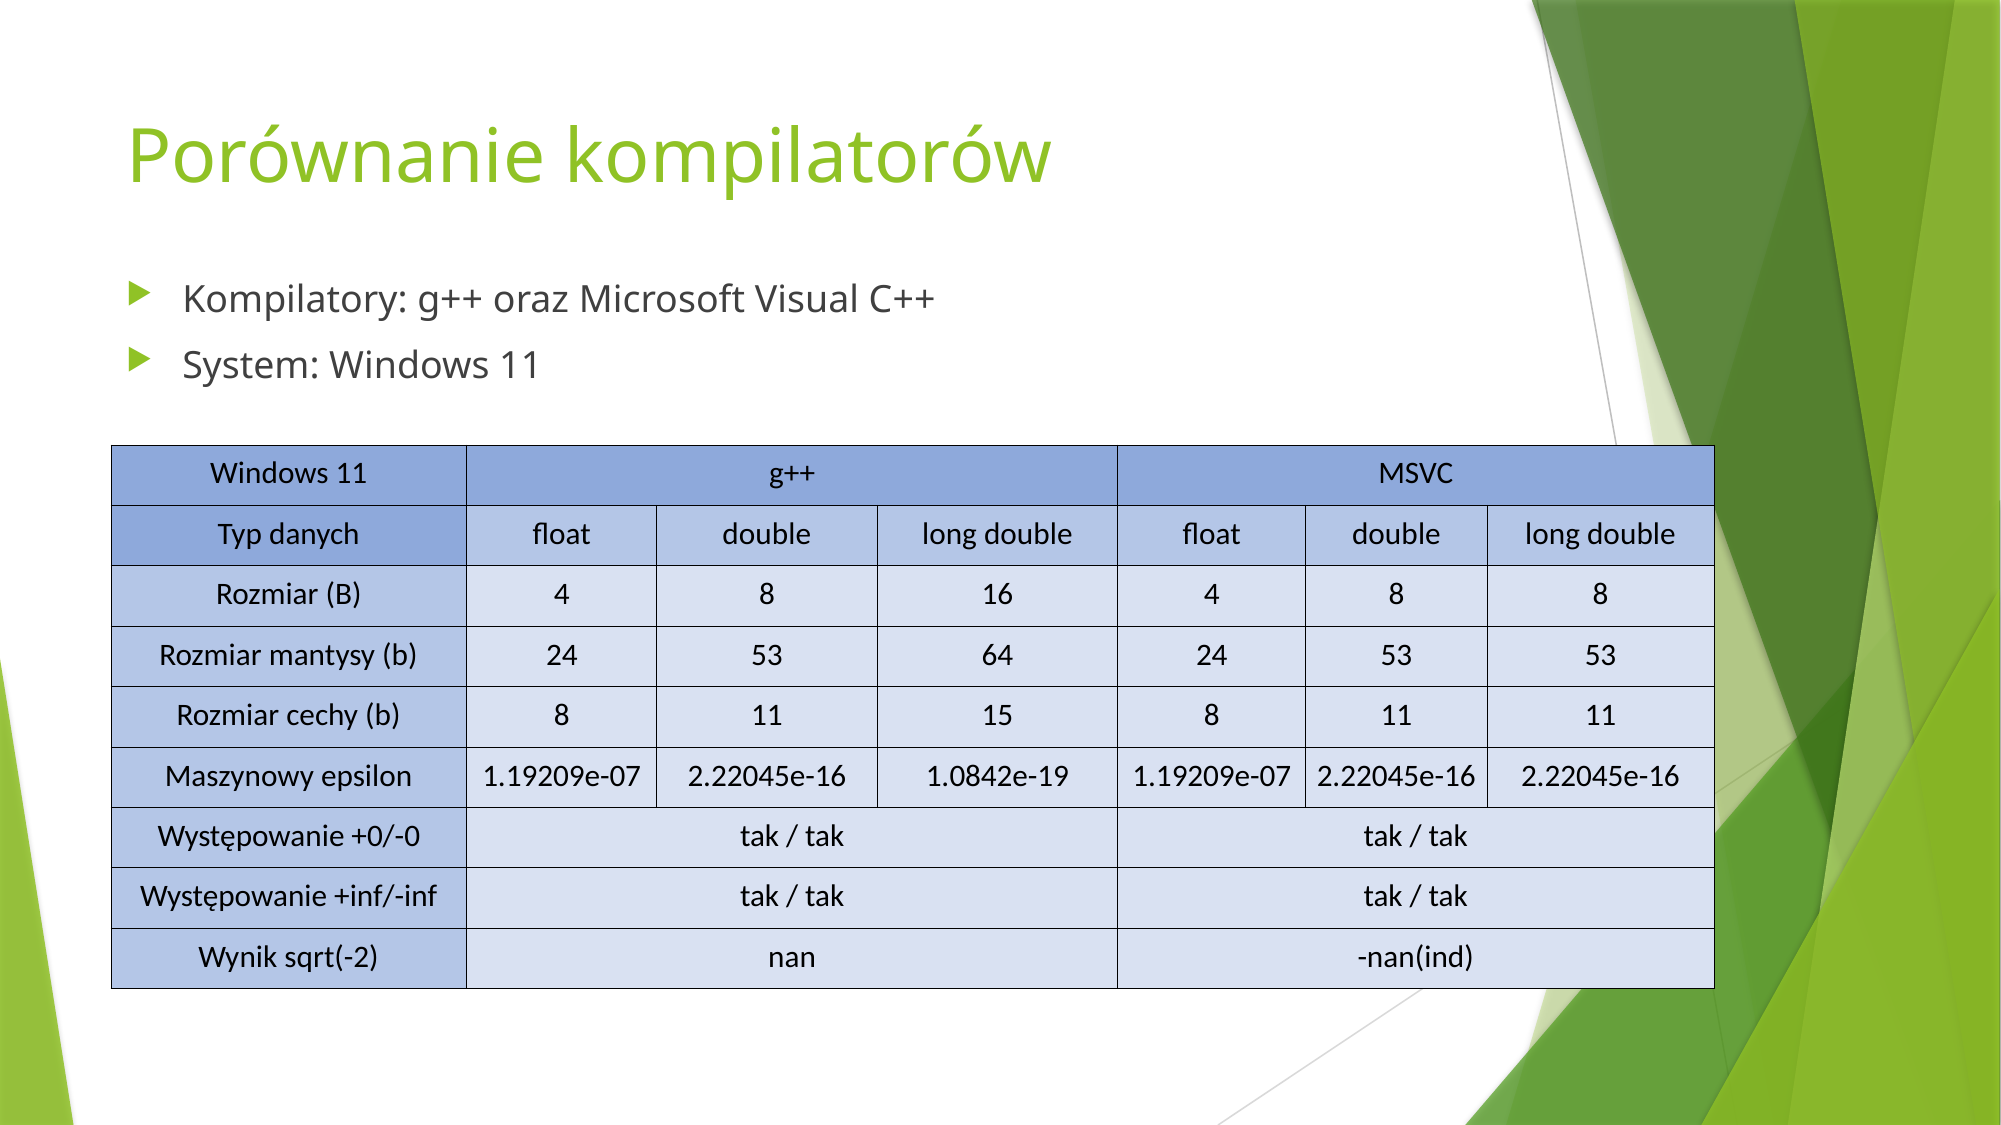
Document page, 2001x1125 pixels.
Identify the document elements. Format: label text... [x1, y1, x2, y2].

table_cell long double [1488, 506, 1714, 565]
table_cell 2.22045e-16 [1306, 748, 1487, 807]
table_cell tak / tak [467, 808, 1117, 867]
table_cell 53 [1488, 627, 1714, 686]
table_cell Rozmiar (B) [112, 566, 466, 626]
table_cell long double [878, 506, 1117, 565]
table_cell tak / tak [467, 868, 1117, 928]
table_cell 24 [467, 627, 656, 686]
table_cell tak / tak [1118, 868, 1714, 928]
table_header Windows 11 [112, 446, 466, 505]
table_cell float [1118, 506, 1305, 565]
table_cell 11 [1488, 687, 1714, 747]
table_cell 1.19209e-07 [467, 748, 656, 807]
title Porównanie kompilatorów [111, 99, 1522, 267]
table_cell 16 [878, 566, 1117, 626]
table_cell 24 [1118, 627, 1305, 686]
table_cell 8 [1118, 687, 1305, 747]
table_cell tak / tak [1118, 808, 1714, 867]
table_cell 2.22045e-16 [657, 748, 877, 807]
table_cell Występowanie +0/-0 [112, 808, 466, 867]
table_cell 8 [1488, 566, 1714, 626]
table_cell Występowanie +inf/-inf [112, 868, 466, 928]
table_cell 1.0842e-19 [878, 748, 1117, 807]
table_cell Rozmiar mantysy (b) [112, 627, 466, 686]
table_cell Typ danych [112, 506, 466, 565]
table_cell 8 [657, 566, 877, 626]
list Kompilatory: g++ oraz Microsoft Visual C++ System: Windows 11 [111, 267, 1522, 445]
table_cell float [467, 506, 656, 565]
table_cell nan [467, 929, 1117, 988]
table_cell 8 [467, 687, 656, 747]
table_cell 11 [1306, 687, 1487, 747]
table_cell -nan(ind) [1118, 929, 1714, 988]
table_cell 2.22045e-16 [1488, 748, 1714, 807]
table_cell Wynik sqrt(-2) [112, 929, 466, 988]
table_cell 1.19209e-07 [1118, 748, 1305, 807]
table_header g++ [467, 446, 1117, 505]
table_cell 4 [1118, 566, 1305, 626]
table_cell 53 [657, 627, 877, 686]
table_cell 4 [467, 566, 656, 626]
table_cell 11 [657, 687, 877, 747]
table_header MSVC [1118, 446, 1714, 505]
table_cell 64 [878, 627, 1117, 686]
table_cell 8 [1306, 566, 1487, 626]
table_cell Maszynowy epsilon [112, 748, 466, 807]
table_cell double [657, 506, 877, 565]
table_cell double [1306, 506, 1487, 565]
table_cell 15 [878, 687, 1117, 747]
table_cell Rozmiar cechy (b) [112, 687, 466, 747]
table_cell 53 [1306, 627, 1487, 686]
